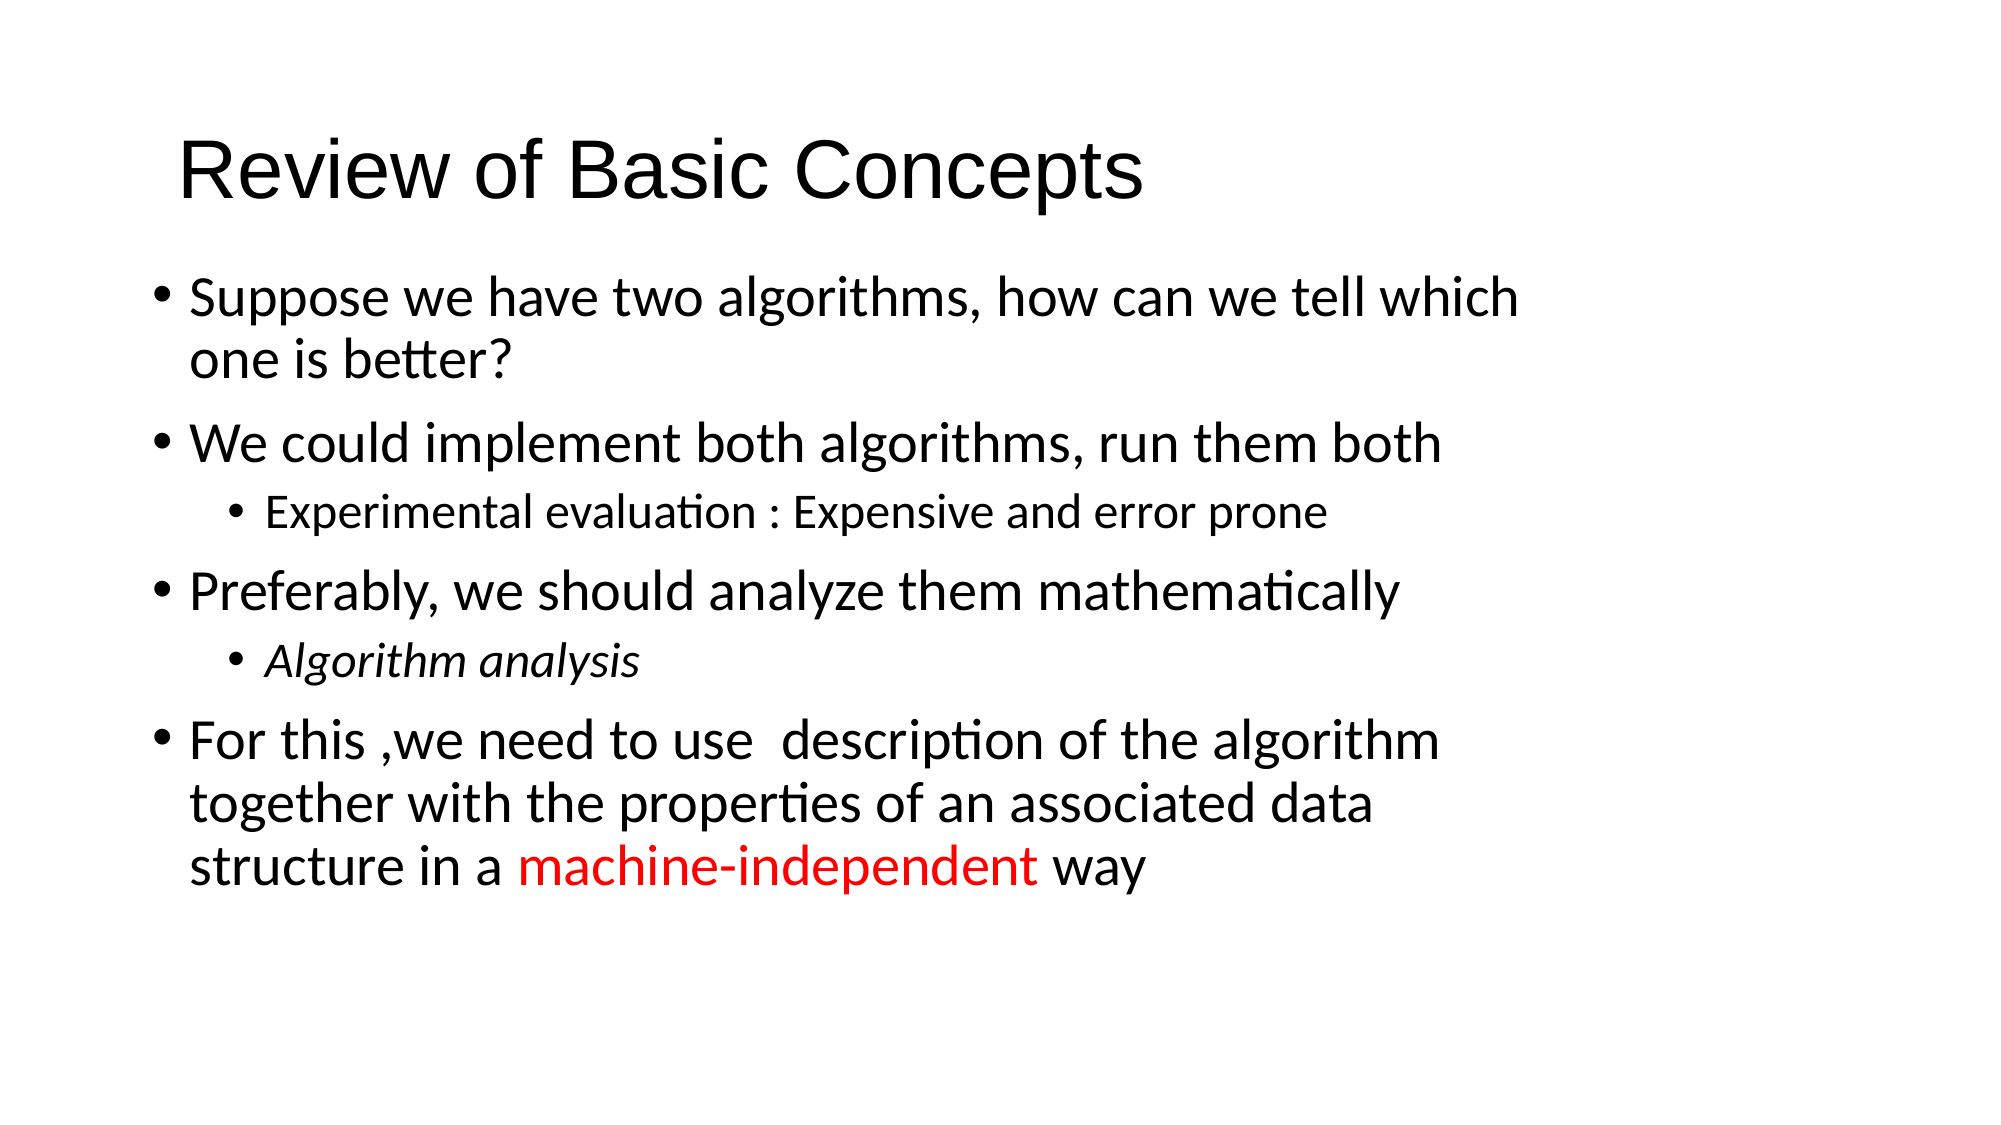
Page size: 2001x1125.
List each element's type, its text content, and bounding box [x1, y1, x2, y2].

list Suppose we have two algorithms, how can we tell which one is better? We could implement both algorithms, run them both Experimental evaluation : Expensive and error prone Preferably, we should analyze them mathematically Algorithm analysis For this ,we need to use description of the algorithm together with the properties of an associated data structure in a machine-independent way [137, 258, 1609, 1014]
title Review of Basic Concepts [137, 59, 1863, 278]
